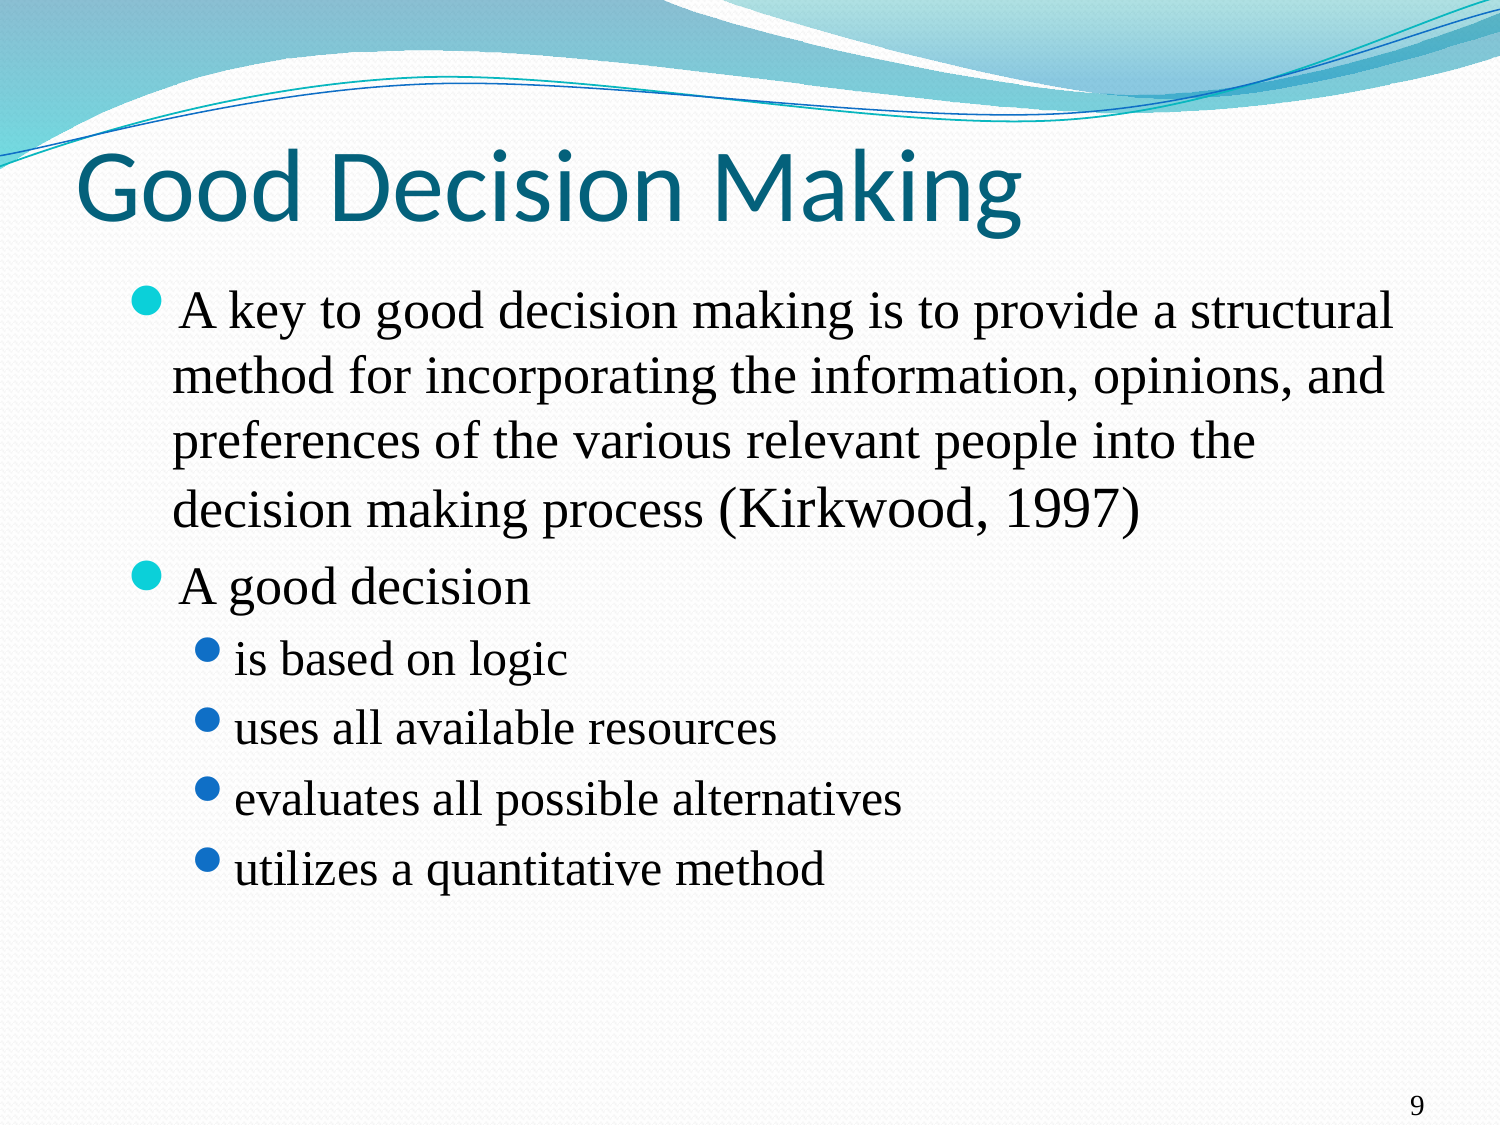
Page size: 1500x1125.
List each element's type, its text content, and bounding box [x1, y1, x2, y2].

slide_number 9 [1299, 1061, 1425, 1122]
list A key to good decision making is to provide a structural method for incorporating the information, opinions, and preferences of the various relevant people into the decision making process (Kirkwood, 1997) A good decision is based on logic uses all available resources evaluates all possible alternatives utilizes a quantitative method [112, 266, 1450, 1062]
title Good Decision Making [75, 54, 1425, 243]
